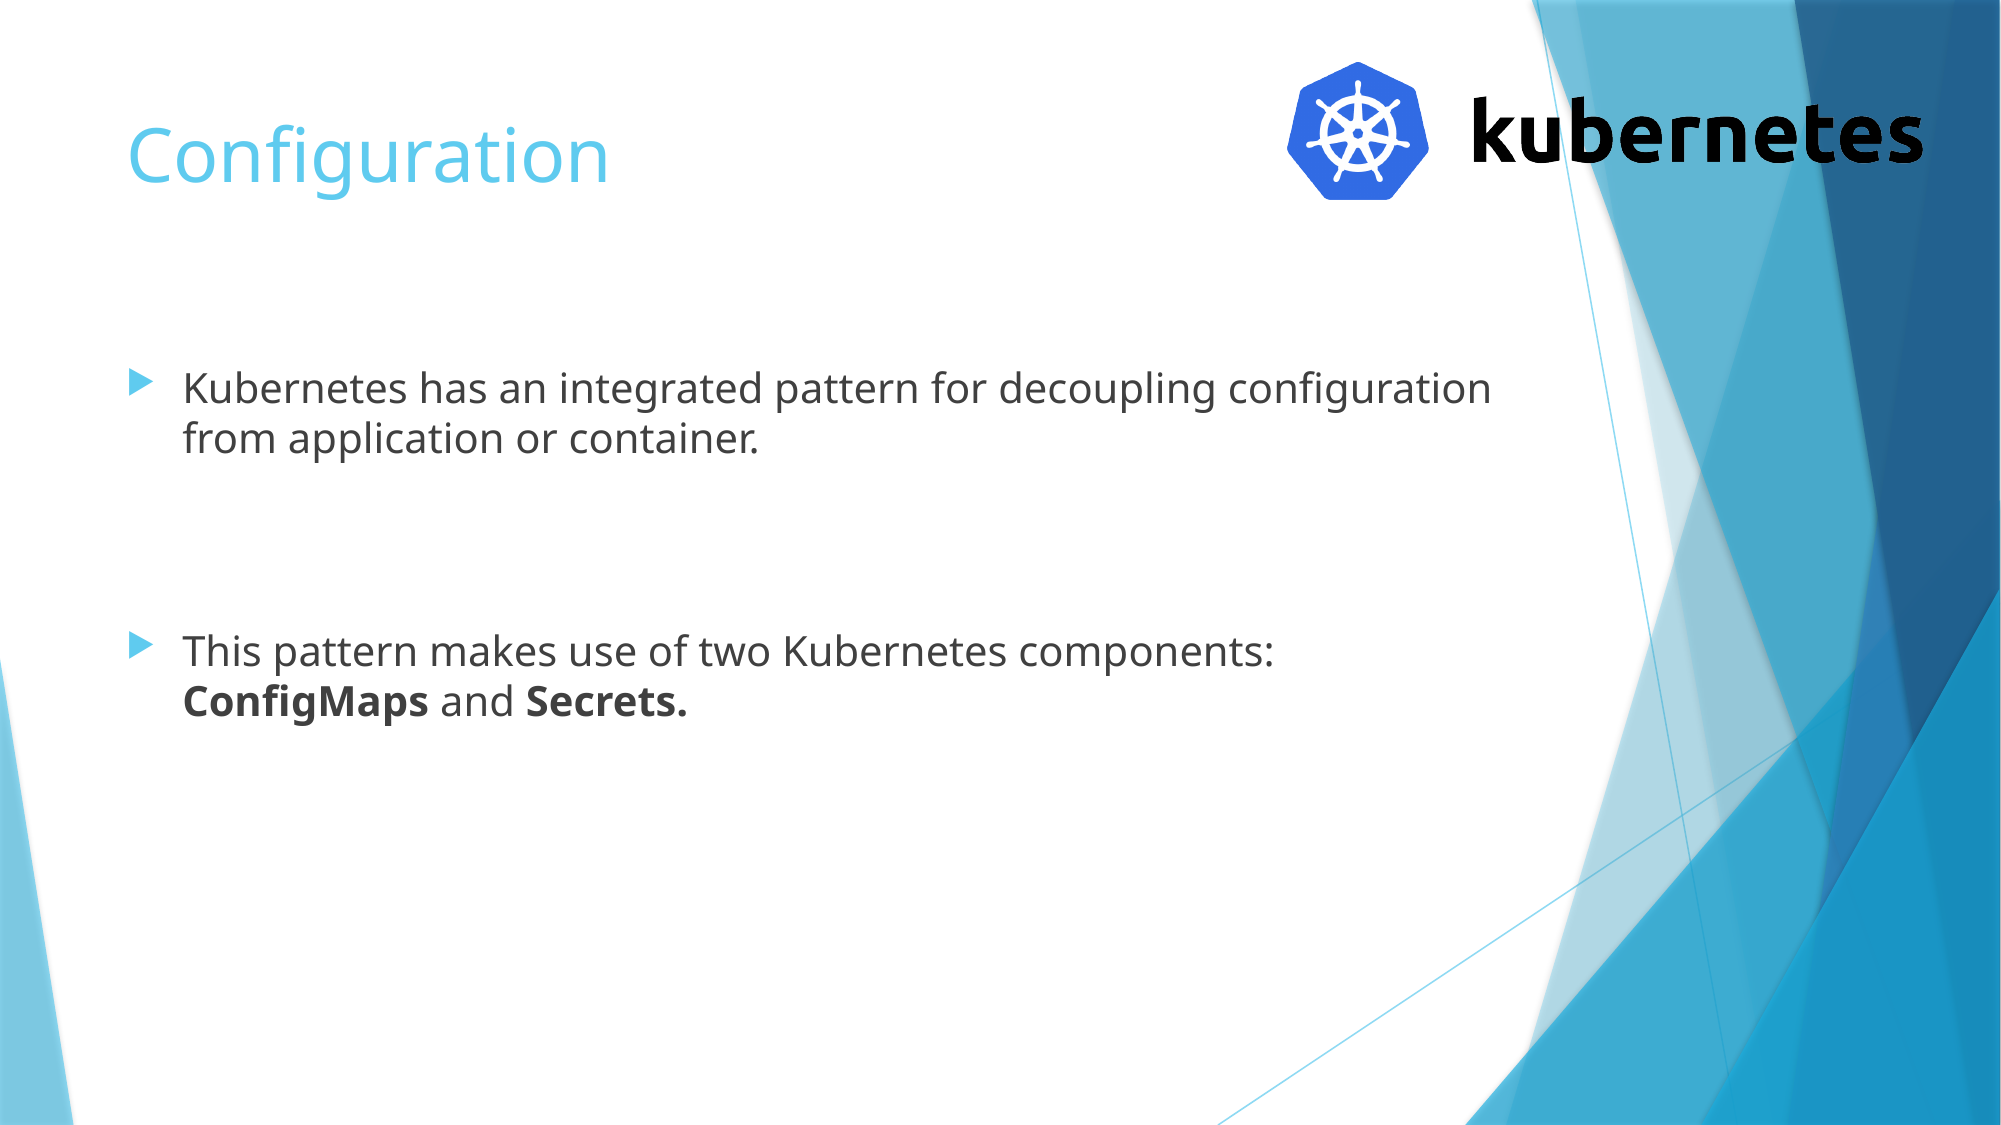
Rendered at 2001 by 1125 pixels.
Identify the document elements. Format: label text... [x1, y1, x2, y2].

picture [1287, 61, 1923, 200]
list Kubernetes has an integrated pattern for decoupling configuration from application or container. This pattern makes use of two Kubernetes components: ConfigMaps and Secrets. [111, 354, 1522, 992]
title Configuration [111, 99, 1522, 317]
